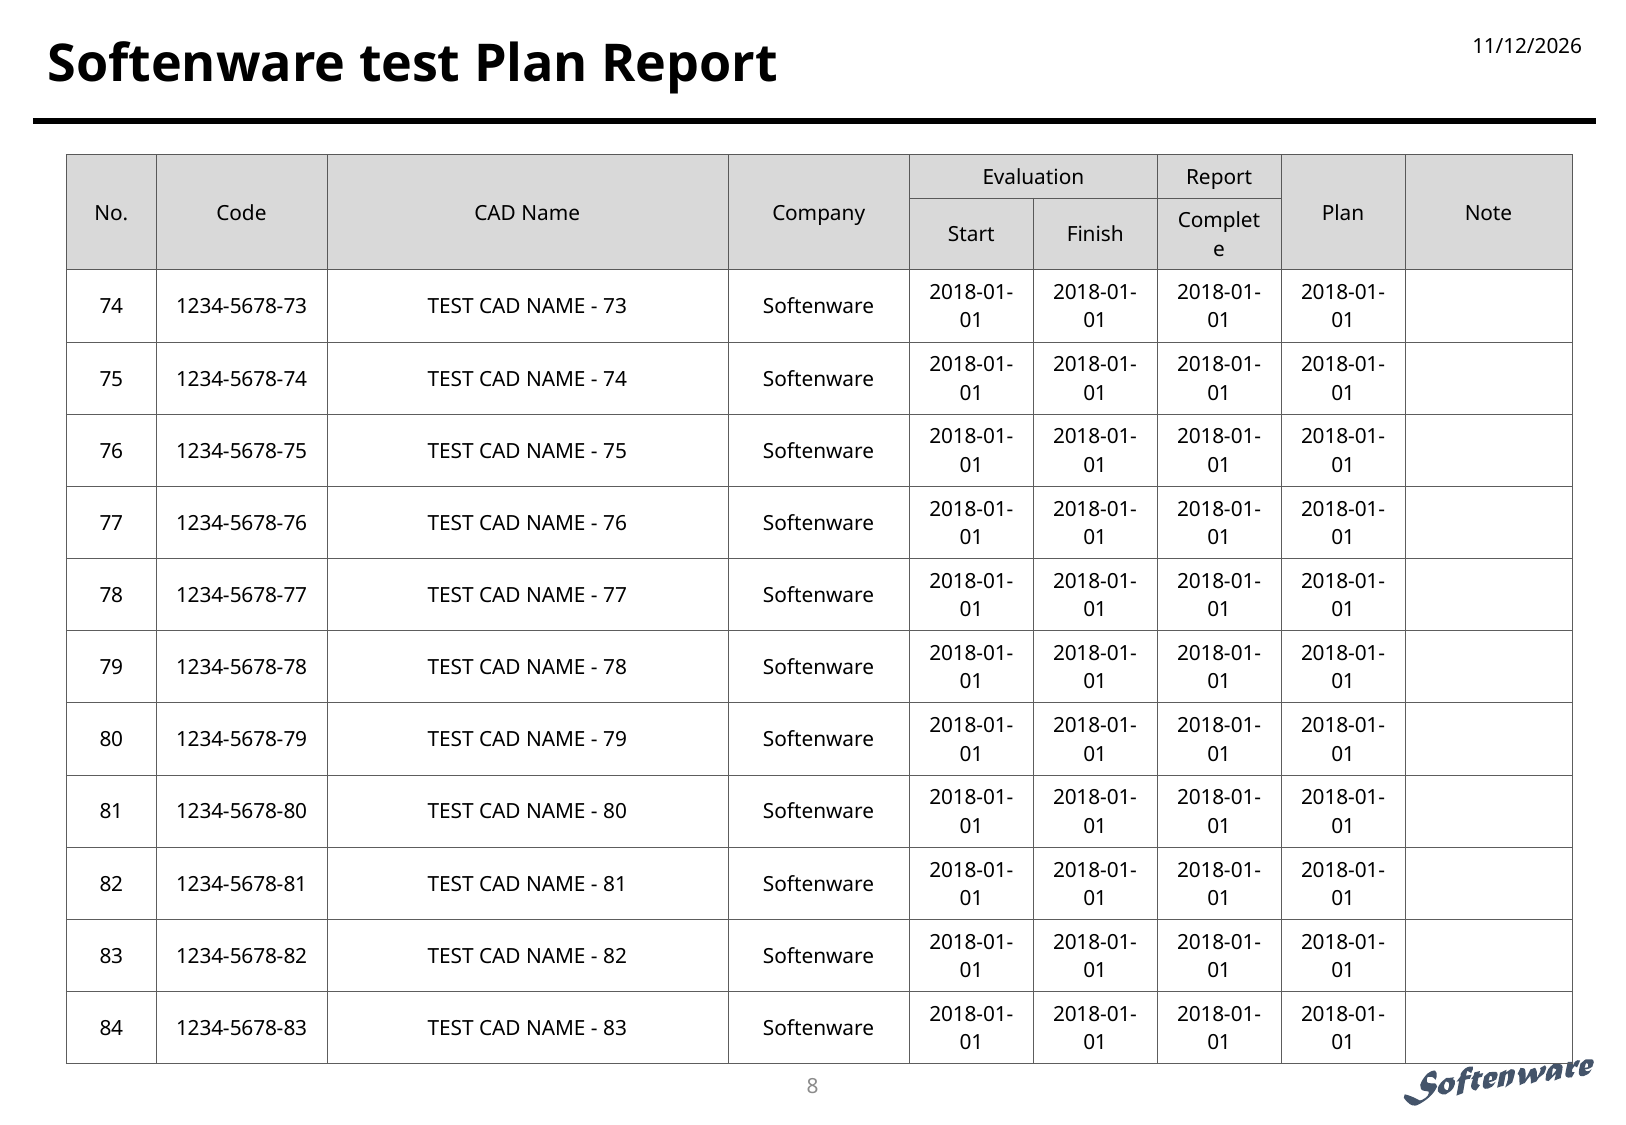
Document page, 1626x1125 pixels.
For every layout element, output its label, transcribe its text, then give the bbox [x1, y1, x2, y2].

table_cell TEST CAD NAME - 75 [328, 415, 728, 486]
table_cell TEST CAD NAME - 74 [328, 343, 728, 414]
table_cell TEST CAD NAME - 80 [328, 776, 728, 847]
table_cell 2018-01-01 [1282, 992, 1405, 1063]
table_cell 1234-5678-80 [157, 776, 327, 847]
table_cell 2018-01-01 [910, 487, 1033, 558]
table_cell TEST CAD NAME - 81 [328, 848, 728, 919]
slide_number 2 [784, 1066, 841, 1107]
table_cell 2018-01-01 [1282, 415, 1405, 486]
table_cell 2018-01-01 [910, 848, 1033, 919]
table_header CAD Name [328, 155, 728, 269]
table_cell TEST CAD NAME - 82 [328, 920, 728, 991]
table_cell 2018-01-01 [1034, 776, 1157, 847]
table_cell 84 [67, 992, 156, 1063]
table_cell 2018-01-01 [910, 631, 1033, 702]
table_cell Softenware [729, 920, 909, 991]
table_header Plan [1282, 155, 1405, 269]
table_cell [1406, 270, 1572, 342]
table_cell 2018-01-01 [1034, 487, 1157, 558]
table_header Note [1406, 155, 1572, 269]
table_cell 2018-01-01 [1158, 776, 1281, 847]
table_cell 77 [67, 487, 156, 558]
table_header Company [729, 155, 909, 269]
table_cell 2018-01-01 [1158, 559, 1281, 630]
table_cell Softenware [729, 776, 909, 847]
table_cell 76 [67, 415, 156, 486]
table_cell Softenware [729, 415, 909, 486]
table_cell Softenware [729, 270, 909, 342]
table_cell 2018-01-01 [1282, 776, 1405, 847]
table_cell Softenware [729, 703, 909, 775]
table_cell 1234-5678-82 [157, 920, 327, 991]
table_cell [1406, 415, 1572, 486]
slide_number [1434, 25, 1597, 66]
table_cell 1234-5678-74 [157, 343, 327, 414]
table_cell 2018-01-01 [1034, 920, 1157, 991]
table_cell 1234-5678-73 [157, 270, 327, 342]
table_cell Softenware [729, 631, 909, 702]
table_cell 2018-01-01 [910, 559, 1033, 630]
table_cell TEST CAD NAME - 79 [328, 703, 728, 775]
table_cell 2018-01-01 [910, 776, 1033, 847]
table_cell [1406, 992, 1572, 1063]
table_cell 2018-01-01 [910, 992, 1033, 1063]
table_cell 2018-01-01 [1282, 487, 1405, 558]
table_cell [1406, 487, 1572, 558]
table_cell [1406, 920, 1572, 991]
table_cell TEST CAD NAME - 76 [328, 487, 728, 558]
table_cell 2018-01-01 [1282, 559, 1405, 630]
table_cell 81 [67, 776, 156, 847]
table_cell Softenware [729, 992, 909, 1063]
table_cell 1234-5678-76 [157, 487, 327, 558]
table_cell 2018-01-01 [1282, 848, 1405, 919]
table_cell Start [910, 199, 1033, 269]
title Softenware test Plan Report [33, 28, 1101, 101]
table_cell 80 [67, 703, 156, 775]
table_cell 1234-5678-81 [157, 848, 327, 919]
table_cell [1406, 343, 1572, 414]
table_cell [1406, 631, 1572, 702]
table_cell TEST CAD NAME - 83 [328, 992, 728, 1063]
table_cell Complete [1158, 199, 1281, 269]
table_cell [1406, 703, 1572, 775]
table_cell 2018-01-01 [1282, 343, 1405, 414]
table_cell 2018-01-01 [1034, 559, 1157, 630]
table_cell 74 [67, 270, 156, 342]
table_cell 2018-01-01 [1158, 703, 1281, 775]
table_cell 2018-01-01 [1158, 270, 1281, 342]
table_cell 78 [67, 559, 156, 630]
table_cell 2018-01-01 [1158, 631, 1281, 702]
table_cell 2018-01-01 [1034, 270, 1157, 342]
table_cell 2018-01-01 [1282, 270, 1405, 342]
table_cell 2018-01-01 [1158, 992, 1281, 1063]
table_cell TEST CAD NAME - 77 [328, 559, 728, 630]
table_cell 2018-01-01 [1158, 920, 1281, 991]
table_cell [1406, 559, 1572, 630]
table_cell Softenware [729, 343, 909, 414]
table_cell 2018-01-01 [910, 270, 1033, 342]
table_cell 2018-01-01 [1282, 631, 1405, 702]
table_cell 2018-01-01 [1158, 415, 1281, 486]
table_cell 75 [67, 343, 156, 414]
table_cell 79 [67, 631, 156, 702]
table_cell 2018-01-01 [1034, 848, 1157, 919]
table_cell 83 [67, 920, 156, 991]
table_cell 2018-01-01 [910, 703, 1033, 775]
table_cell Softenware [729, 559, 909, 630]
table_cell 2018-01-01 [1282, 703, 1405, 775]
table_cell [1406, 848, 1572, 919]
table_header No. [67, 155, 156, 269]
table_cell 2018-01-01 [1034, 703, 1157, 775]
table_cell Finish [1034, 199, 1157, 269]
table_cell 2018-01-01 [1282, 920, 1405, 991]
table_cell 1234-5678-77 [157, 559, 327, 630]
table_cell 2018-01-01 [1034, 343, 1157, 414]
table_cell 2018-01-01 [1158, 343, 1281, 414]
table_cell 2018-01-01 [1034, 415, 1157, 486]
table_cell Softenware [729, 487, 909, 558]
table_cell 2018-01-01 [1158, 848, 1281, 919]
table_cell 82 [67, 848, 156, 919]
table_cell 1234-5678-78 [157, 631, 327, 702]
table_header Report [1158, 155, 1281, 198]
table_header Code [157, 155, 327, 269]
table_cell 1234-5678-83 [157, 992, 327, 1063]
table_cell TEST CAD NAME - 78 [328, 631, 728, 702]
table_cell 2018-01-01 [1034, 631, 1157, 702]
table_cell 2018-01-01 [910, 920, 1033, 991]
table_cell 2018-01-01 [1158, 487, 1281, 558]
table_cell Softenware [729, 848, 909, 919]
table_cell 1234-5678-75 [157, 415, 327, 486]
table_cell 1234-5678-79 [157, 703, 327, 775]
table_cell TEST CAD NAME - 73 [328, 270, 728, 342]
table_cell 2018-01-01 [910, 343, 1033, 414]
table_cell 2018-01-01 [910, 415, 1033, 486]
table_header Evaluation [910, 155, 1157, 198]
table_cell 2018-01-01 [1034, 992, 1157, 1063]
table_cell [1406, 776, 1572, 847]
